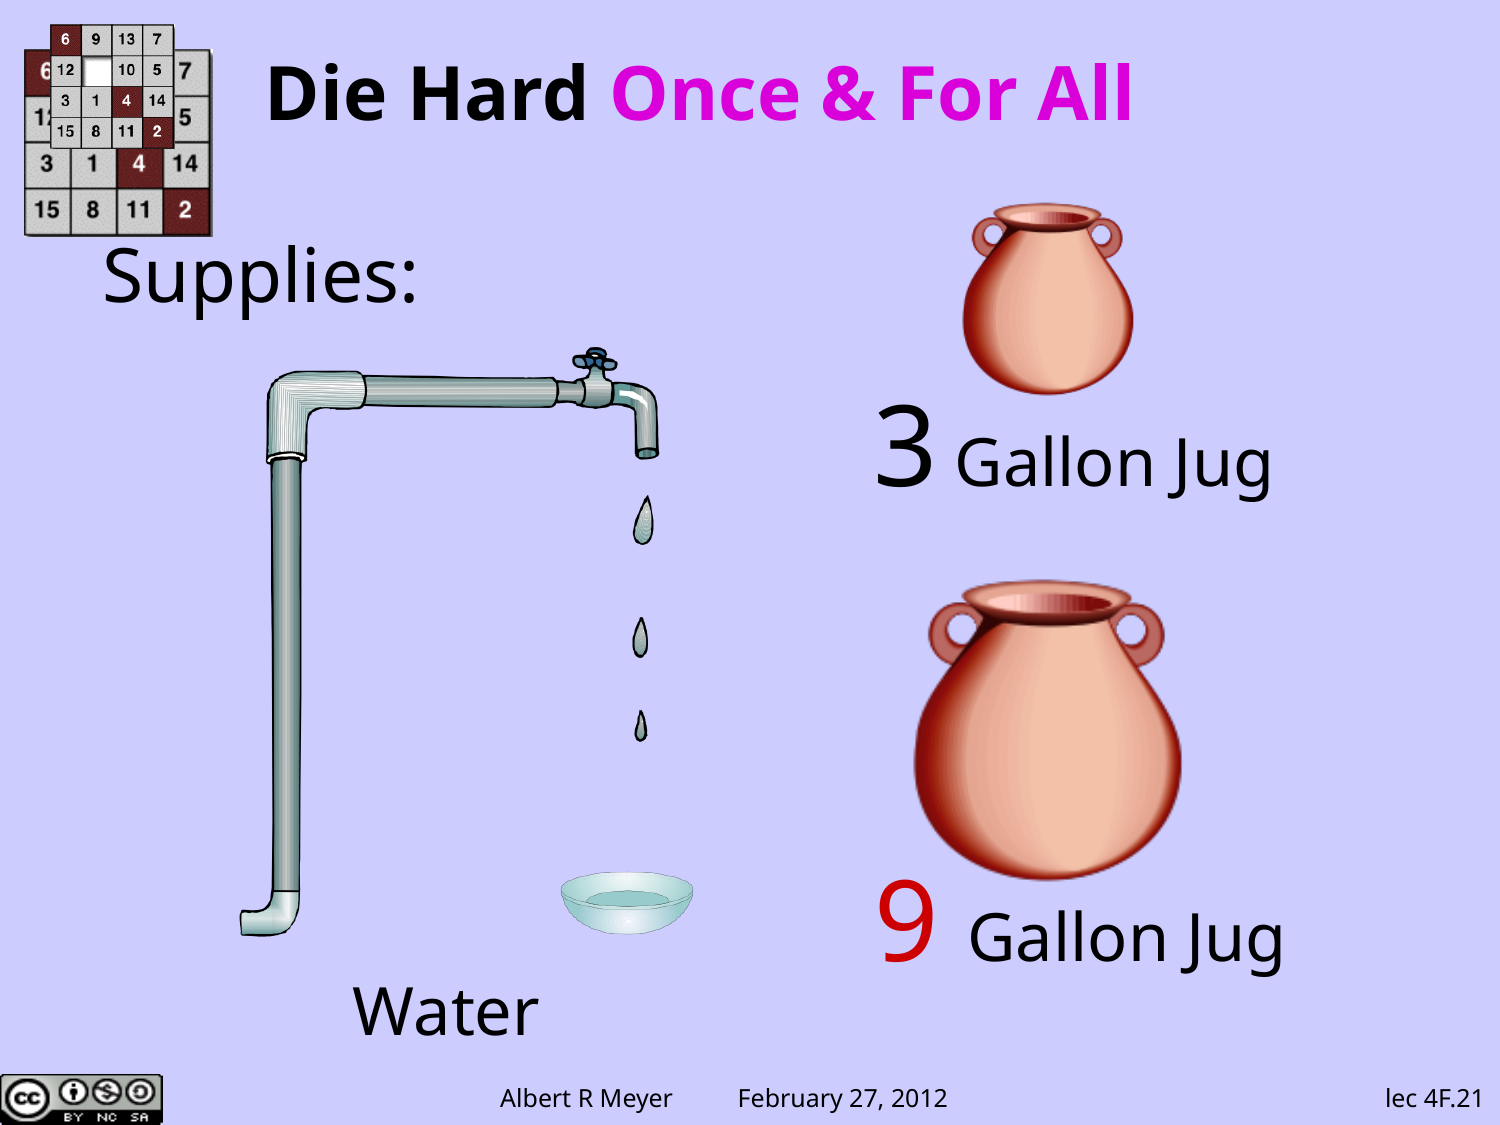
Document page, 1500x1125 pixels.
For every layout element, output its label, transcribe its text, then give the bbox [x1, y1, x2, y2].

slide_number lec 4F.21 [1337, 1074, 1500, 1125]
picture [237, 346, 693, 938]
picture [960, 199, 1136, 397]
picture [910, 574, 1186, 884]
picture [24, 24, 213, 237]
picture [0, 1074, 163, 1125]
text_box Supplies: [96, 220, 426, 324]
text_box 3 Gallon Jug [866, 368, 1282, 516]
text_box Water [346, 962, 547, 1055]
title Die Hard Once & For All [249, 37, 1450, 188]
text_box 9 Gallon Jug [867, 843, 1295, 991]
